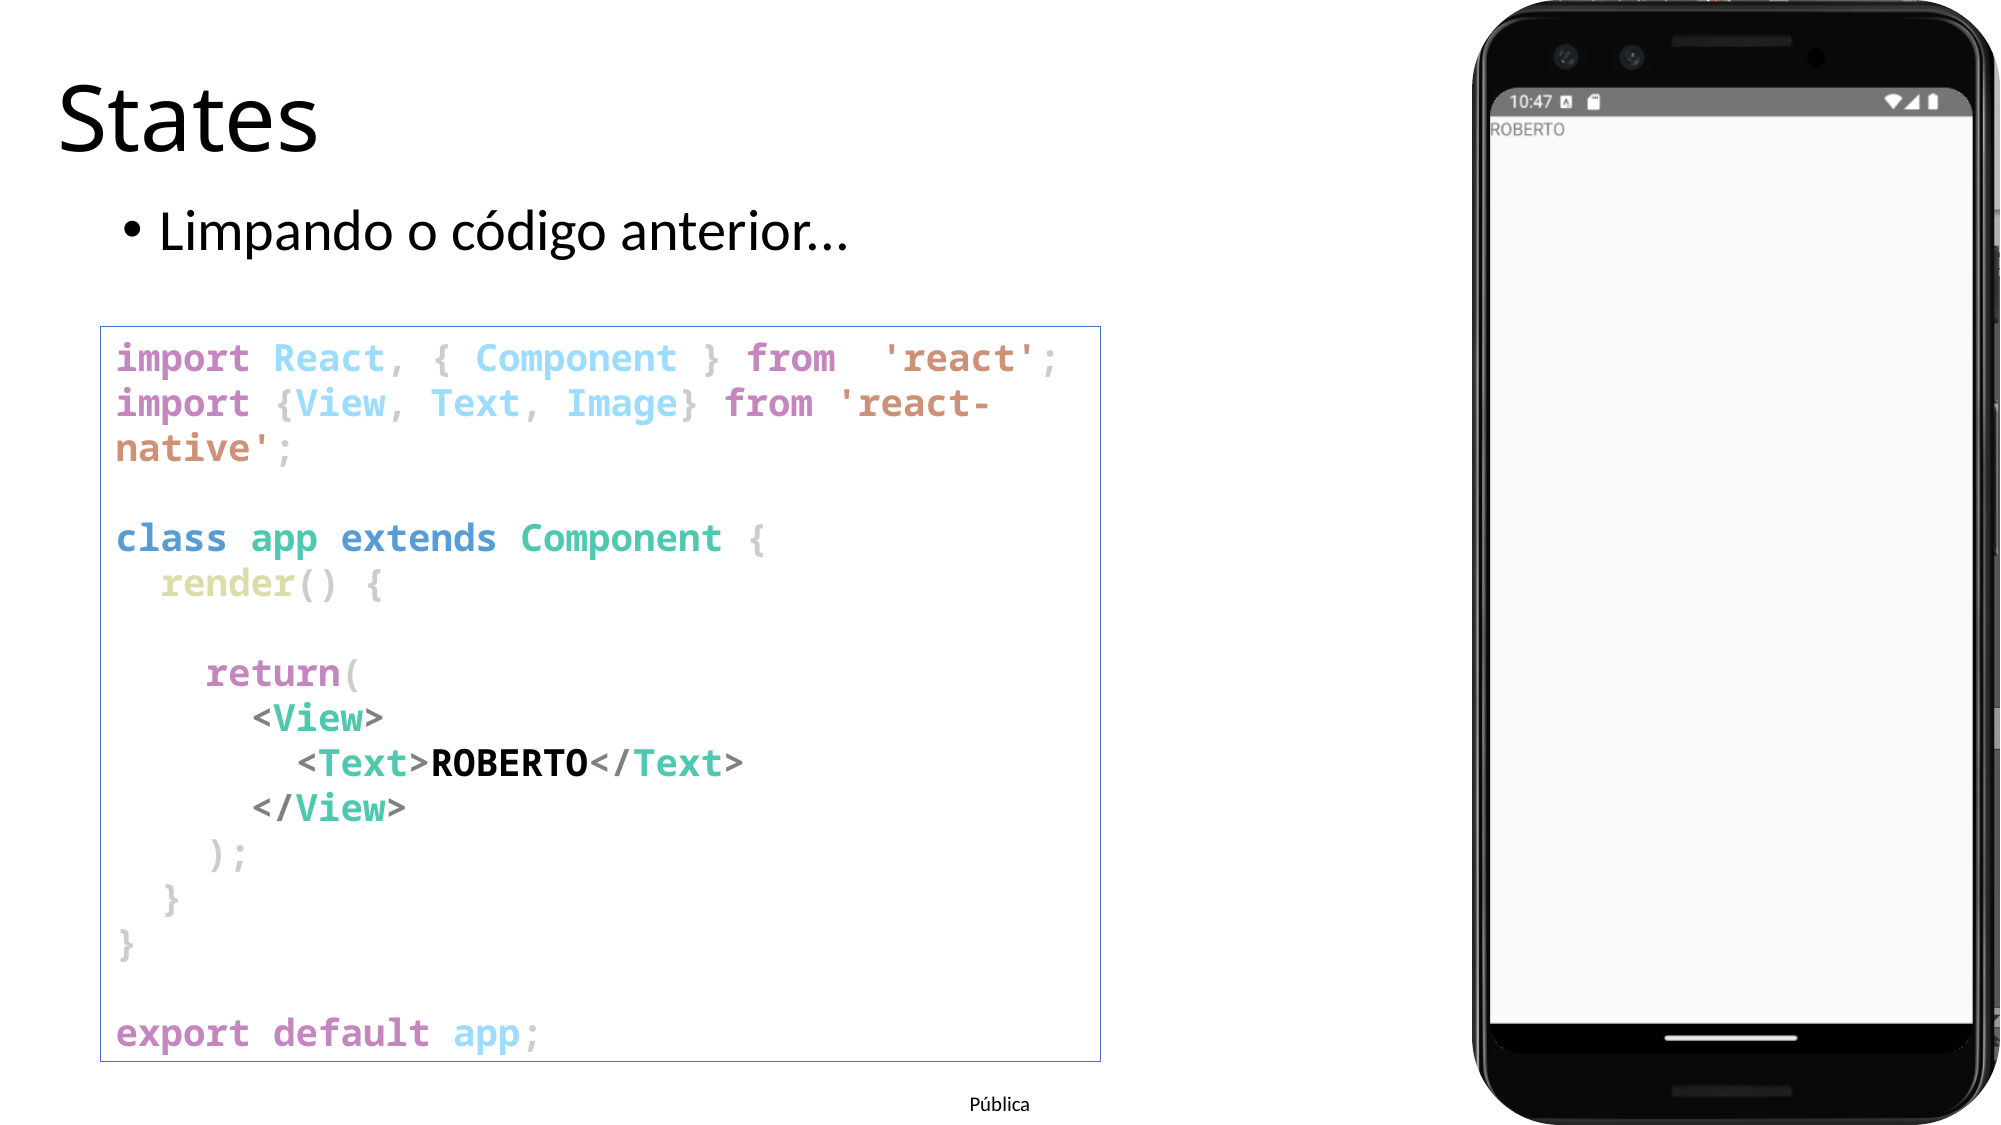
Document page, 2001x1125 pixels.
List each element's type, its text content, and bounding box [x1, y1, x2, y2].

picture [1472, 0, 2000, 1125]
list Limpando o código anterior... [107, 192, 1190, 346]
text_box import React, { Component } from 'react'; import {View, Text, Image} from 'react-native'; class app extends Component { render() { return( <View> <Text>ROBERTO</Text> </View> ); } } export default app; [100, 326, 1101, 1062]
title States [42, 13, 1325, 231]
